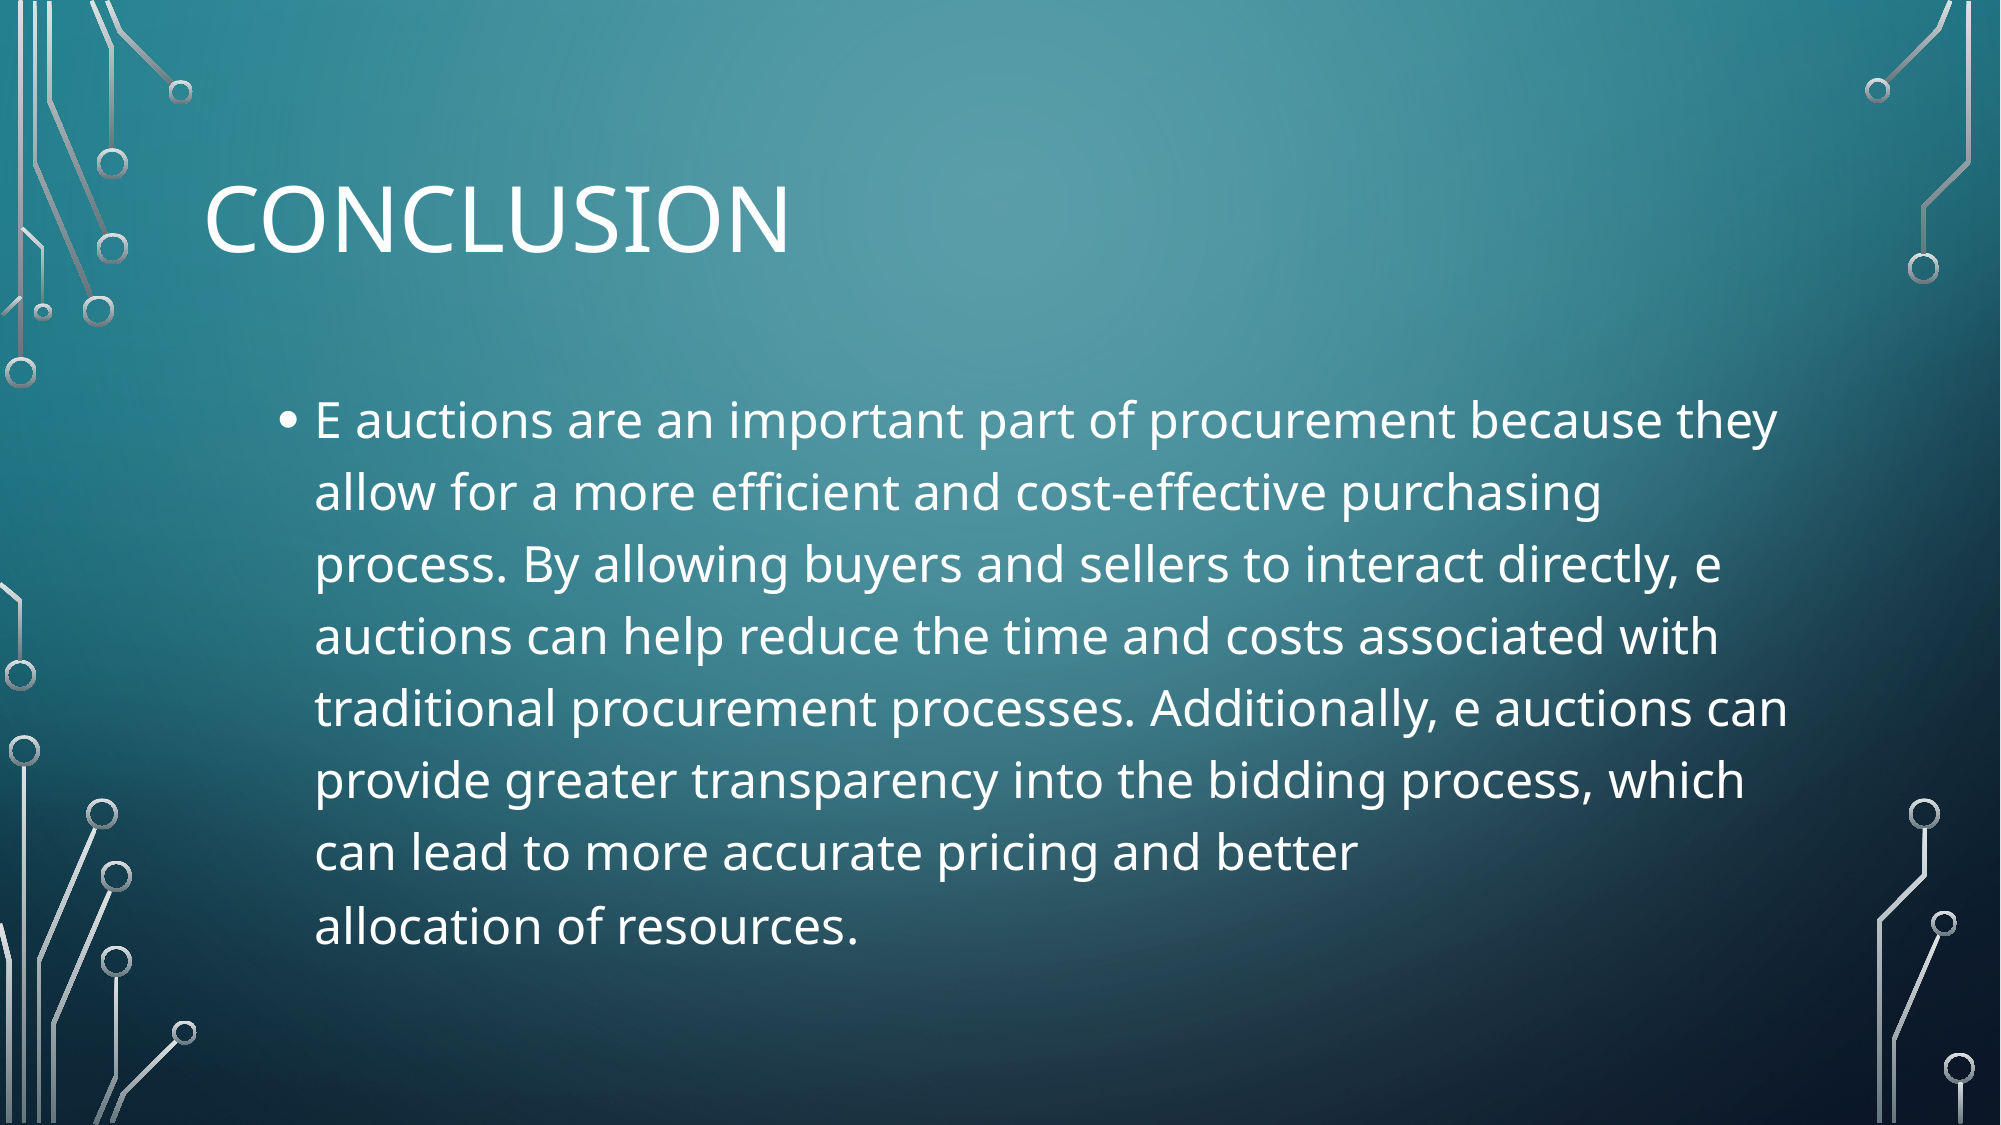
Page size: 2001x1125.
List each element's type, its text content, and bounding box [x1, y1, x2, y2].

title conclusion [187, 101, 1813, 344]
list E auctions are an important part of procurement because they allow for a more efficient and cost-effective purchasing process. By allowing buyers and sellers to interact directly, e auctions can help reduce the time and costs associated with traditional procurement processes. Additionally, e auctions can provide greater transparency into the bidding process, which can lead to more accurate pricing and better allocation of resources. [187, 369, 1813, 950]
